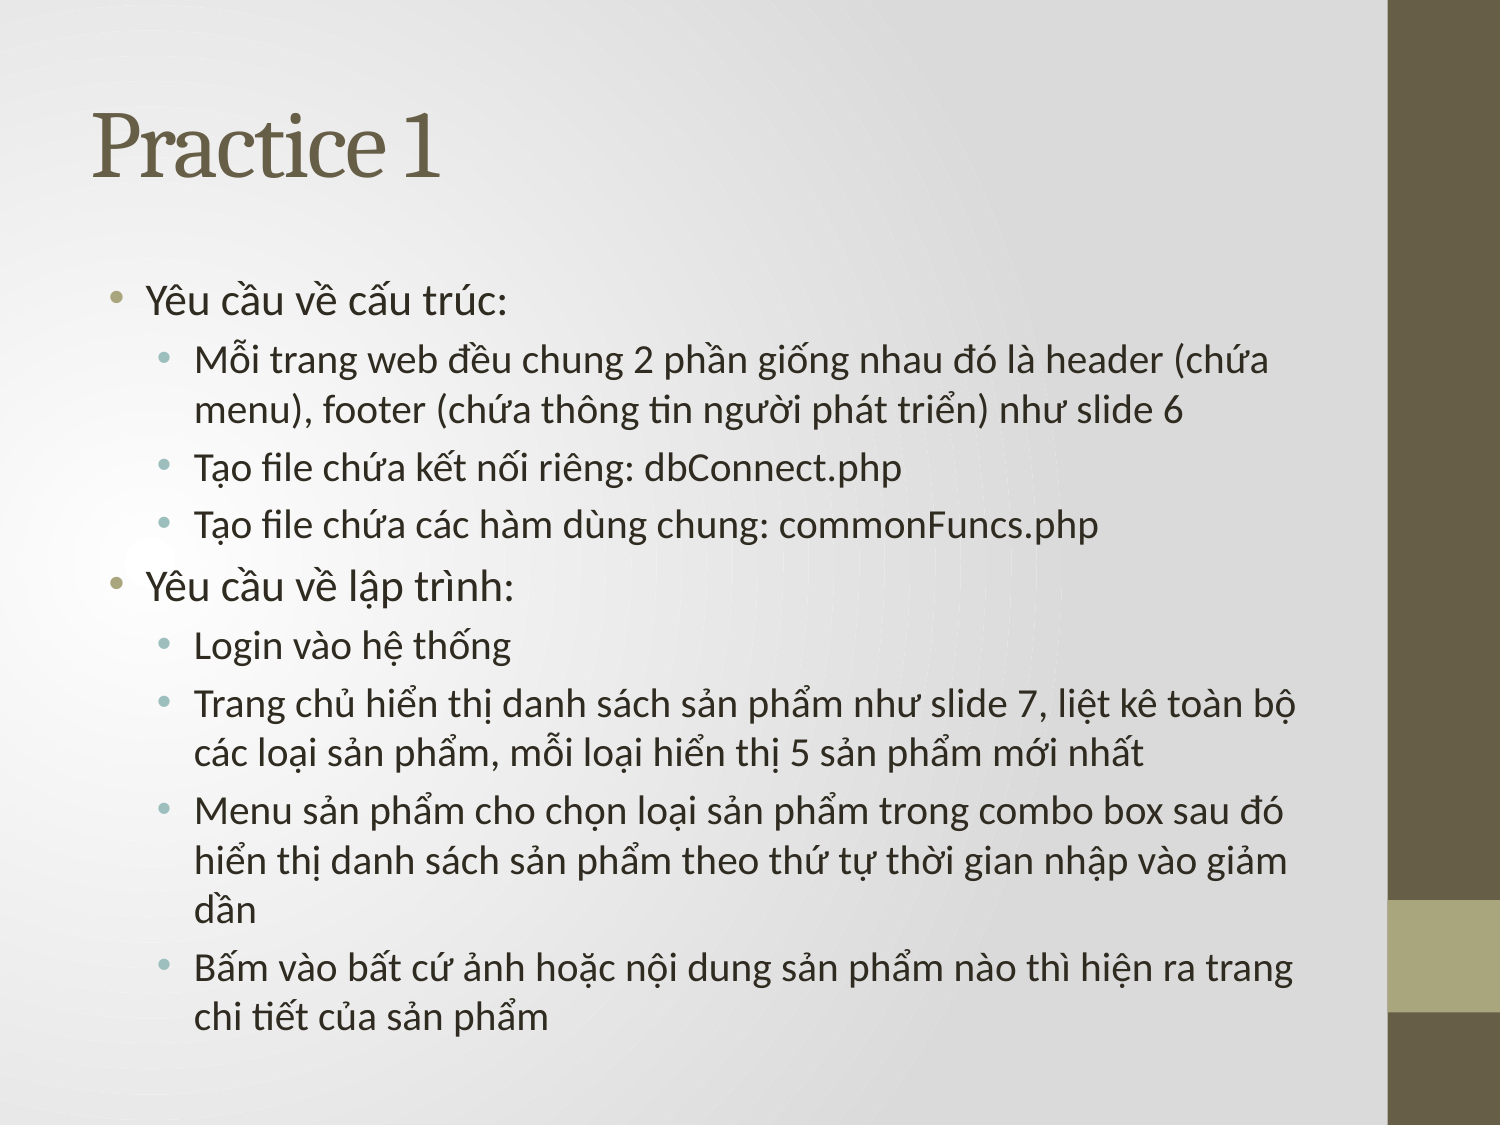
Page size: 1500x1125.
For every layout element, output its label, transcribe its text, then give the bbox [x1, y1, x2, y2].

list Yêu cầu về cấu trúc: Mỗi trang web đều chung 2 phần giống nhau đó là header (chứa menu), footer (chứa thông tin người phát triển) như slide 6 Tạo file chứa kết nối riêng: dbConnect.php Tạo file chứa các hàm dùng chung: commonFuncs.php Yêu cầu về lập trình: Login vào hệ thống Trang chủ hiển thị danh sách sản phẩm như slide 7, liệt kê toàn bộ các loại sản phẩm, mỗi loại hiển thị 5 sản phẩm mới nhất Menu sản phẩm cho chọn loại sản phẩm trong combo box sau đó hiển thị danh sách sản phẩm theo thứ tự thời gian nhập vào giảm dần Bấm vào bất cứ ảnh hoặc nội dung sản phẩm nào thì hiện ra trang chi tiết của sản phẩm [75, 262, 1325, 1050]
title Practice 1 [75, 45, 1325, 233]
